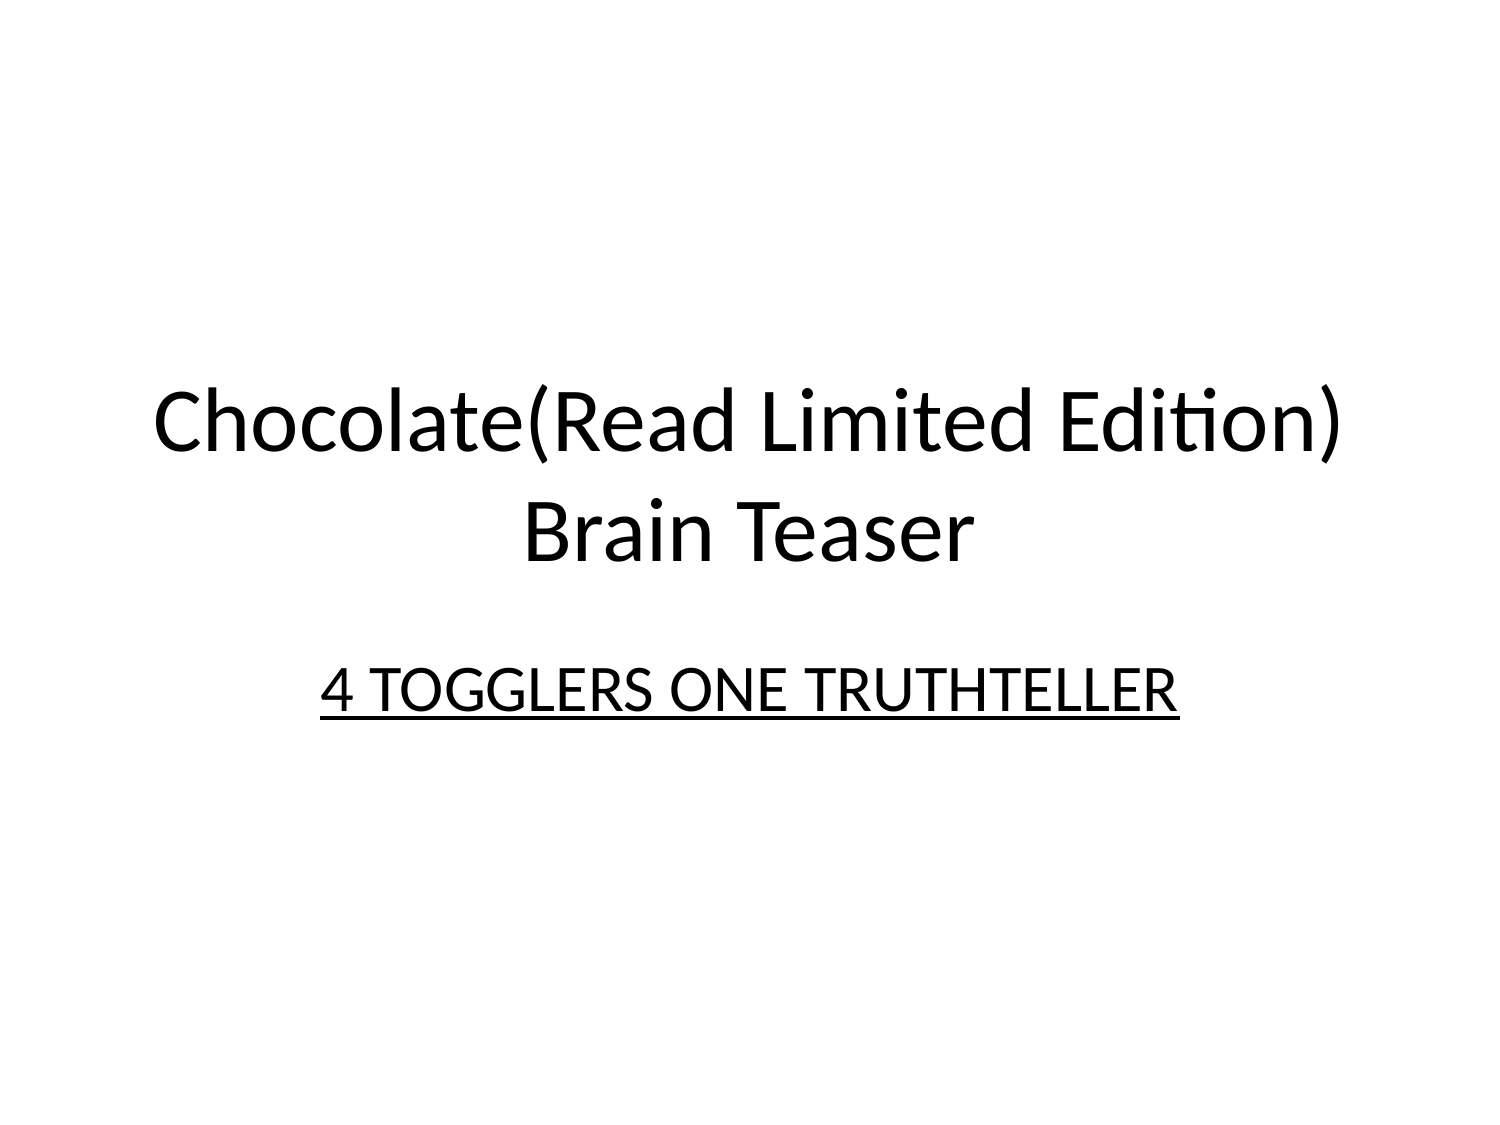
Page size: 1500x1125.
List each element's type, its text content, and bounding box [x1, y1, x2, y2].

title Chocolate(Read Limited Edition) Brain Teaser [112, 349, 1388, 591]
subtitle 4 TOGGLERS ONE TRUTHTELLER [225, 637, 1275, 925]
